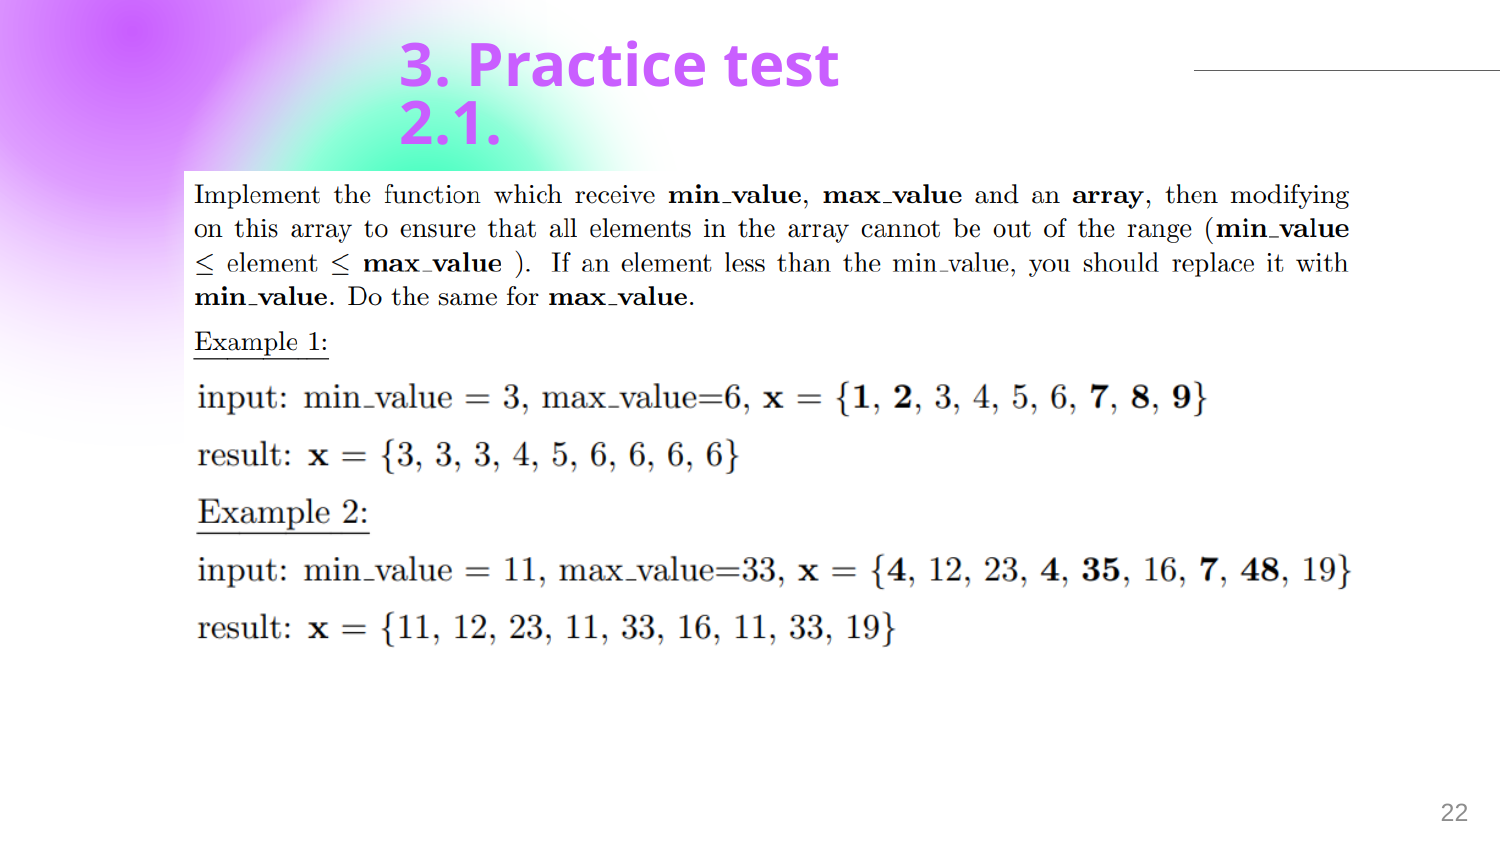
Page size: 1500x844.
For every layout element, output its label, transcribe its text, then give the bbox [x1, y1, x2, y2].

slide_number 22 [1406, 782, 1484, 840]
text_box 3. Practice test 2.1. [384, 25, 1158, 169]
picture [184, 170, 1358, 648]
